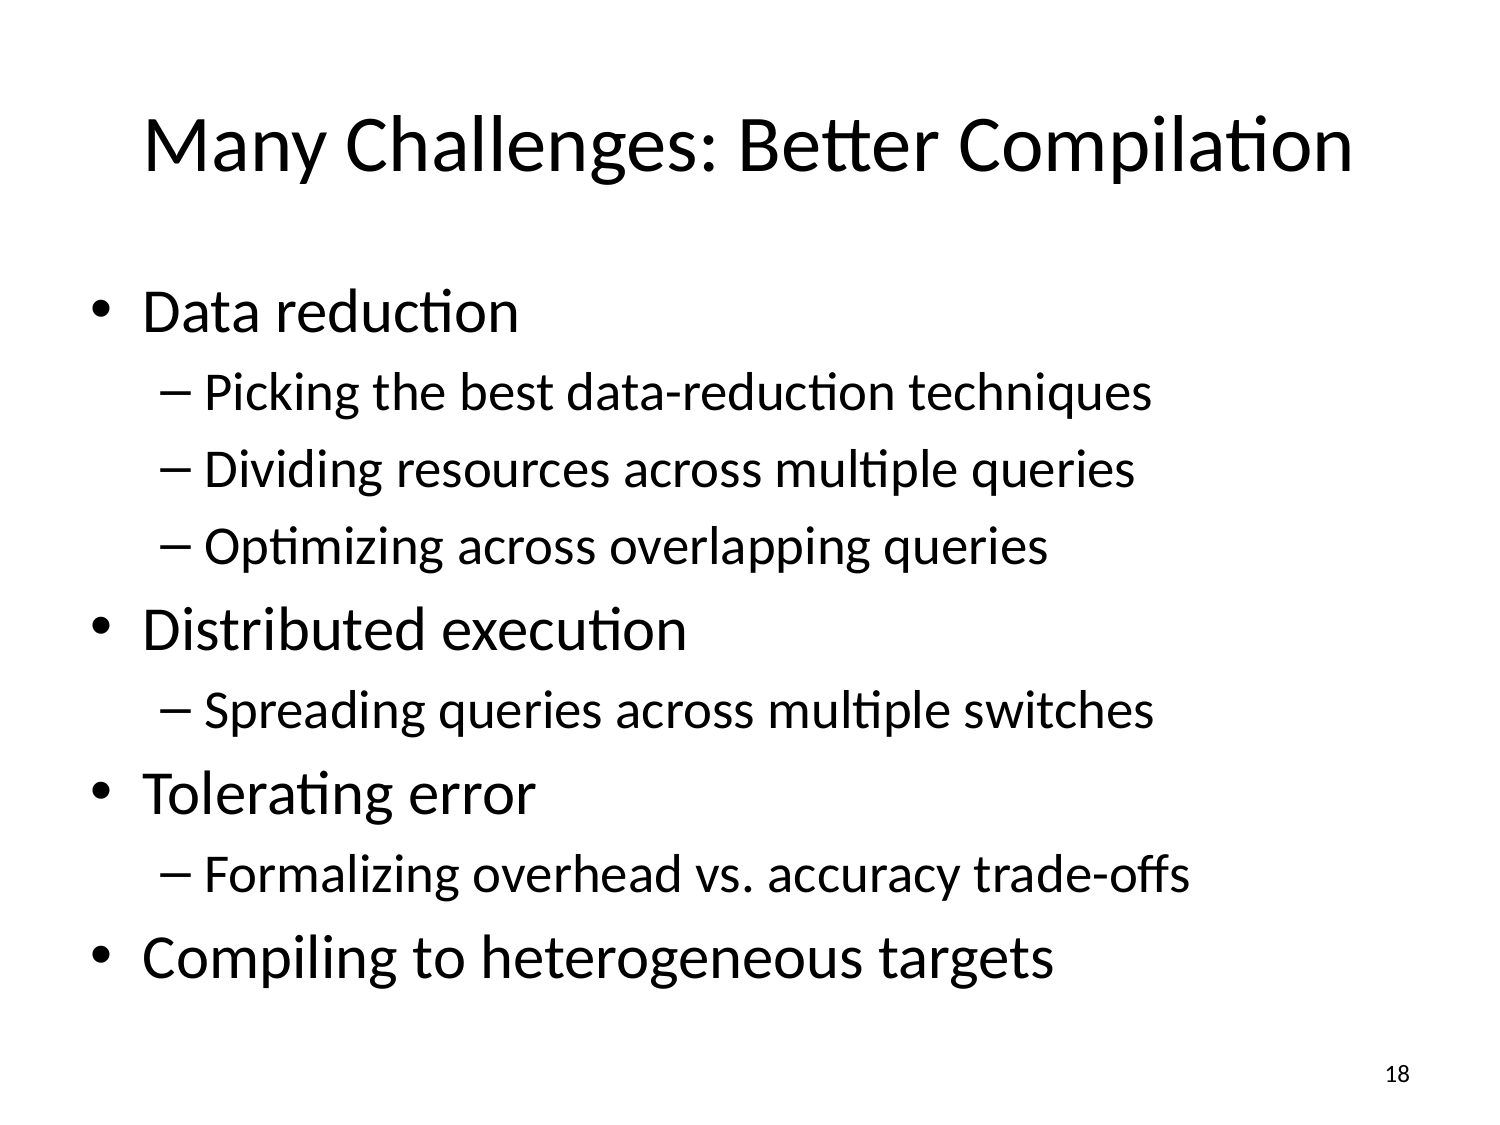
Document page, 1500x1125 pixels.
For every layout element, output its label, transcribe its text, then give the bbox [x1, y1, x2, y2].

list Data reduction Picking the best data-reduction techniques Dividing resources across multiple queries Optimizing across overlapping queries Distributed execution Spreading queries across multiple switches Tolerating error Formalizing overhead vs. accuracy trade-offs Compiling to heterogeneous targets [75, 262, 1425, 1005]
title Many Challenges: Better Compilation [75, 45, 1425, 233]
slide_number 17 [1074, 1042, 1425, 1103]
